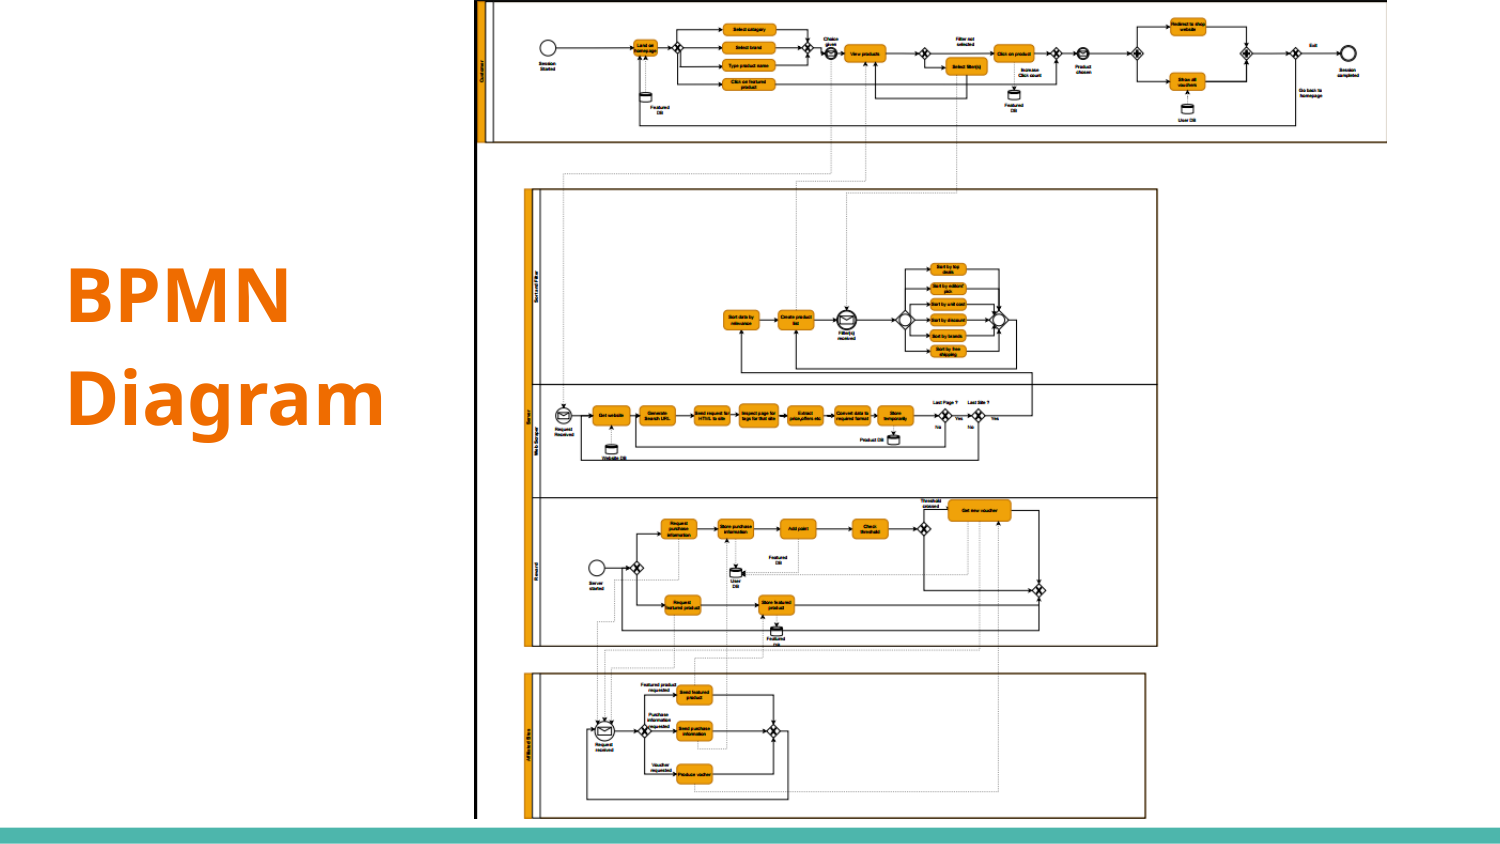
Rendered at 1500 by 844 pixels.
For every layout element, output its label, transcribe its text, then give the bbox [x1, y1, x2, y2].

picture [474, 0, 1387, 820]
title BPMN Diagram [49, 227, 425, 505]
